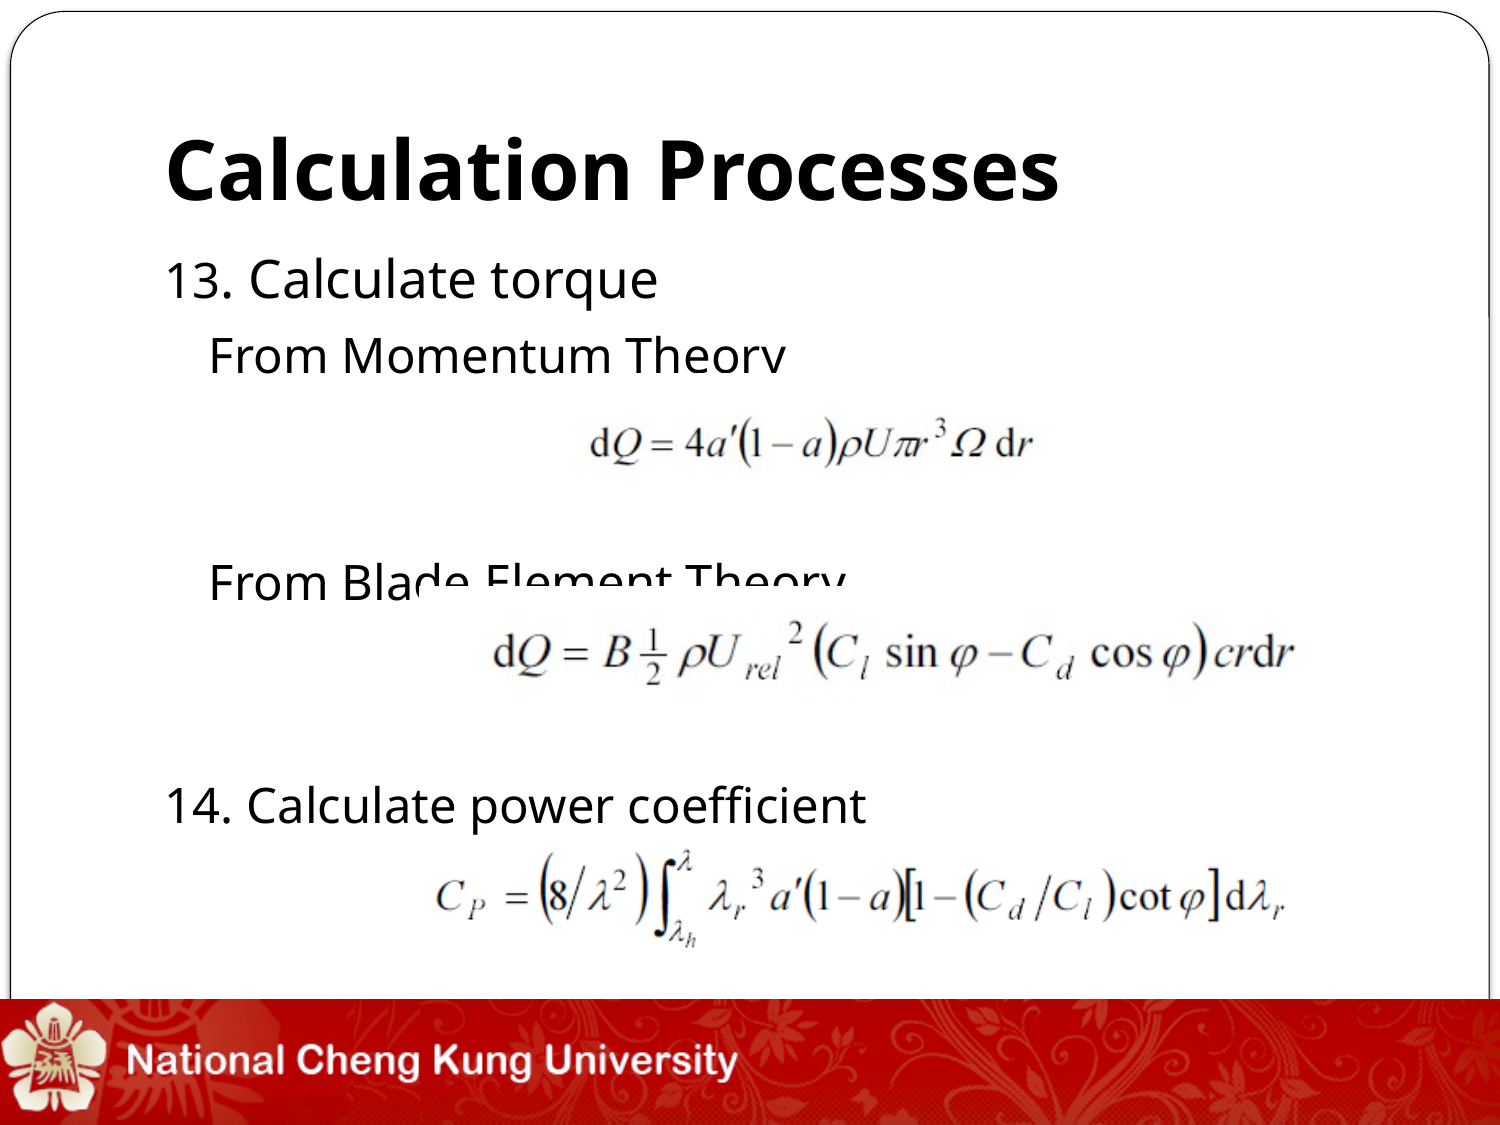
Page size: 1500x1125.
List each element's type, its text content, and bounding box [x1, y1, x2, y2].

picture [418, 585, 1382, 724]
picture [548, 373, 1075, 507]
list 13. Calculate torque From Momentum Theory From Blade Element Theory 14. Calculate power coefficient [150, 237, 1425, 988]
picture [418, 841, 1308, 951]
picture [0, 999, 1500, 1125]
title Calculation Processes [150, 45, 1425, 233]
